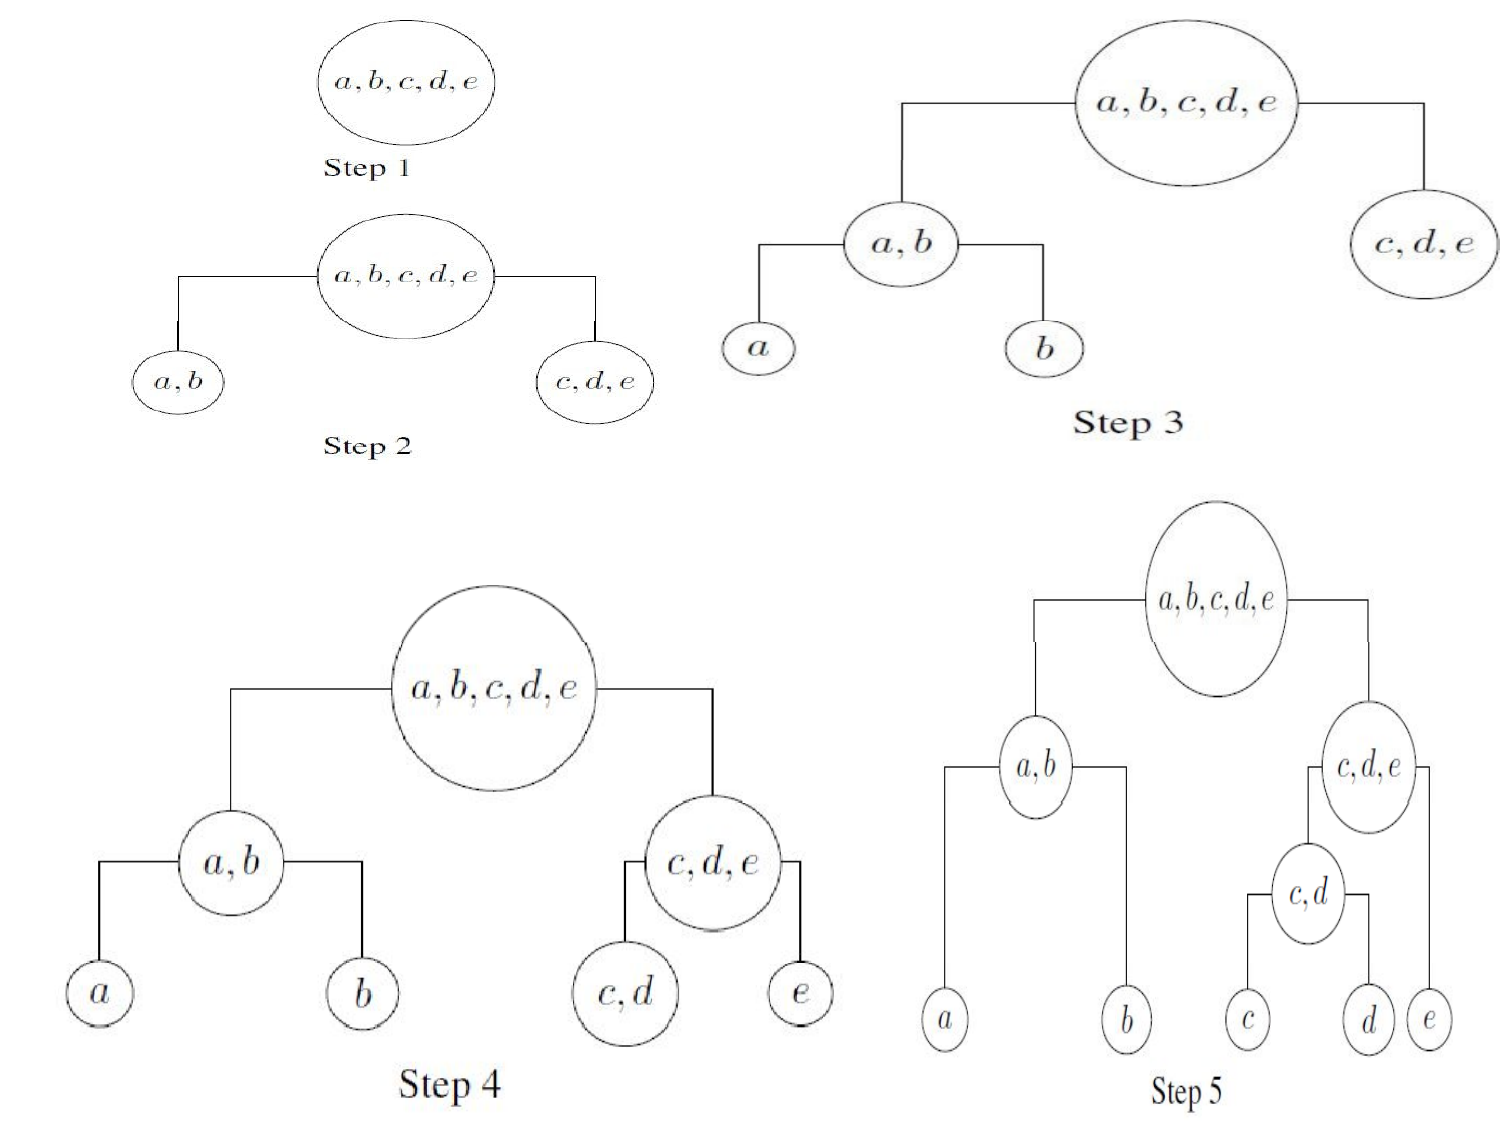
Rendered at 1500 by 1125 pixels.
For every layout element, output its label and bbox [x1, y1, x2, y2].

text_box [4, 493, 1497, 1125]
text_box [0, 0, 1500, 483]
